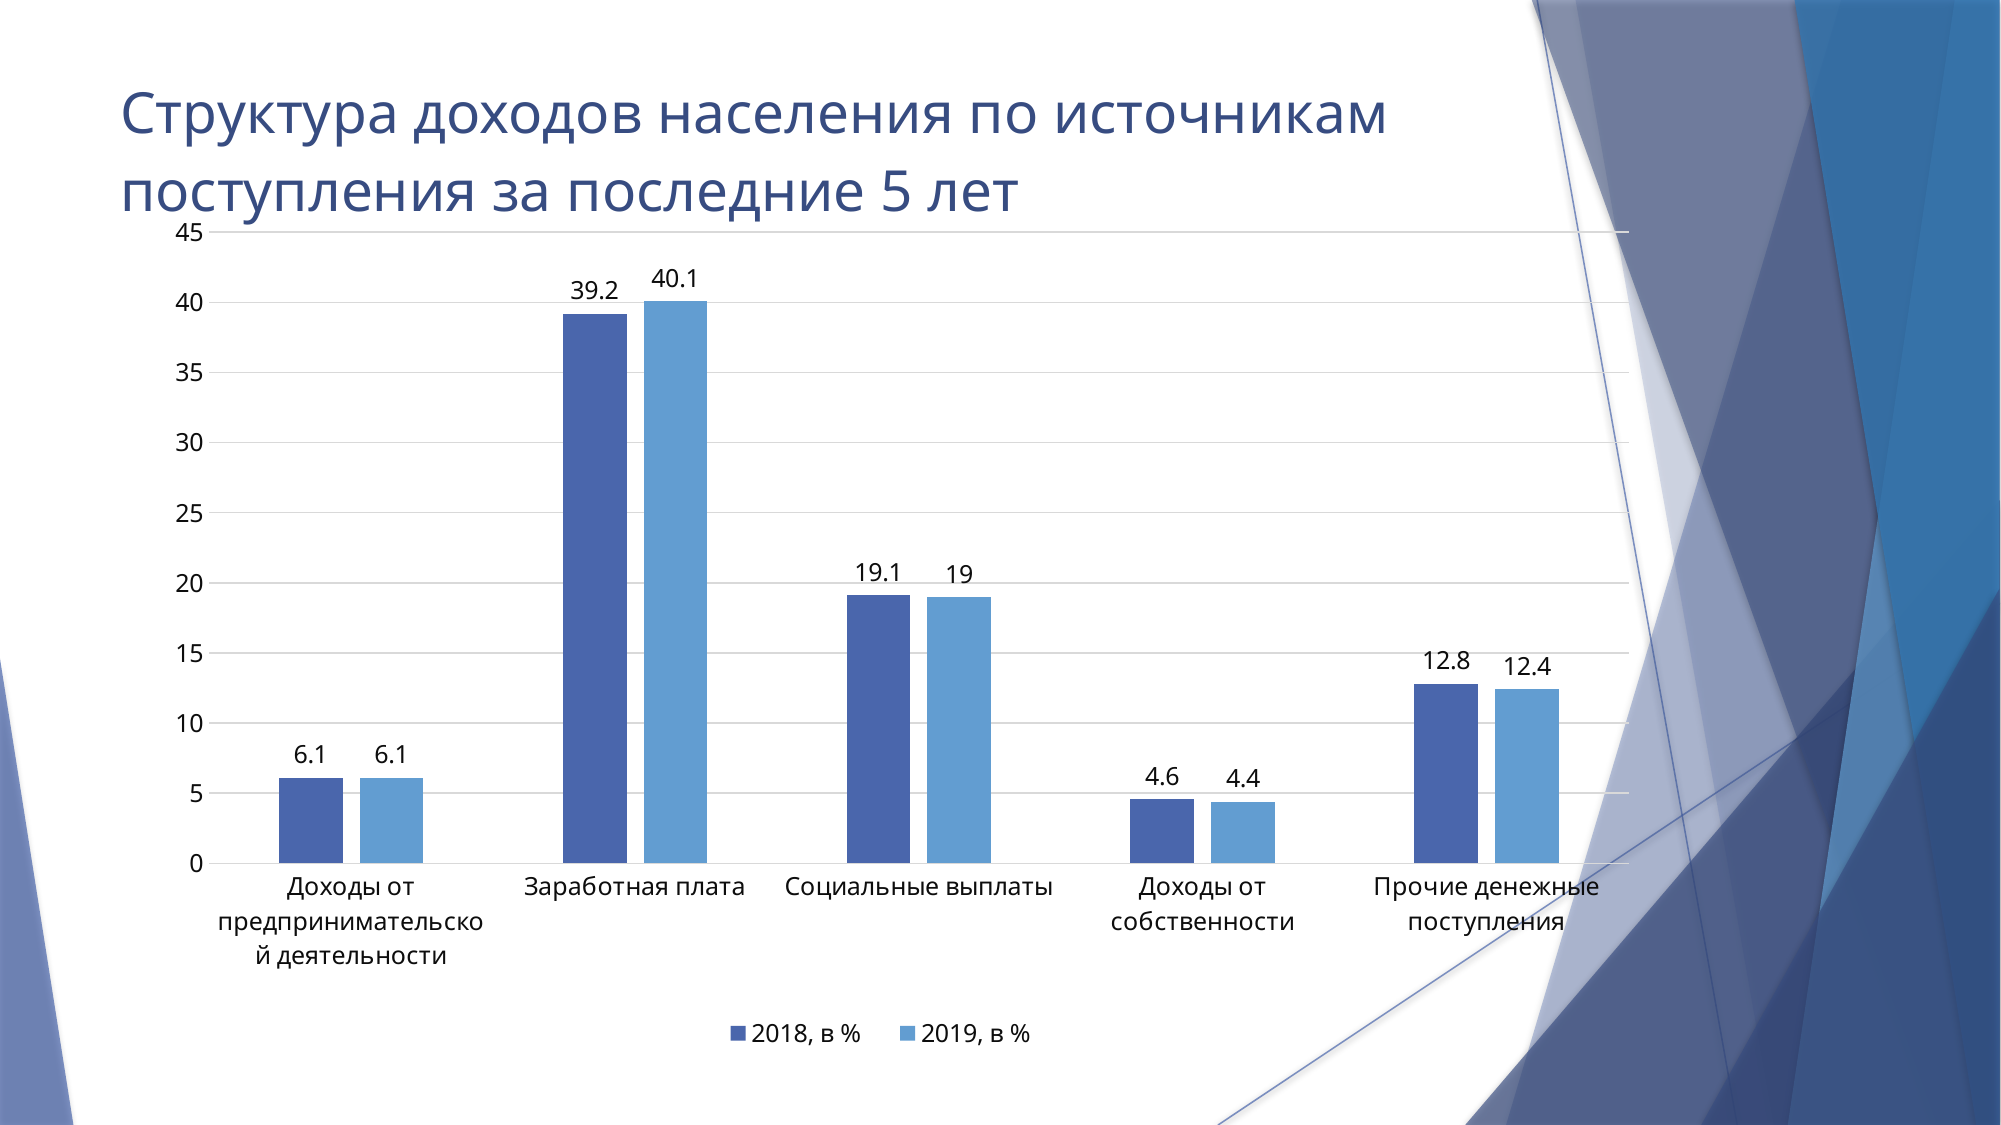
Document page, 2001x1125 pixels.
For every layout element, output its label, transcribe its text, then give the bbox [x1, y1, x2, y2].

text_box Структура доходов населения по источникам поступления за последние 5 лет [105, 65, 1487, 201]
chart [104, 201, 1661, 1060]
